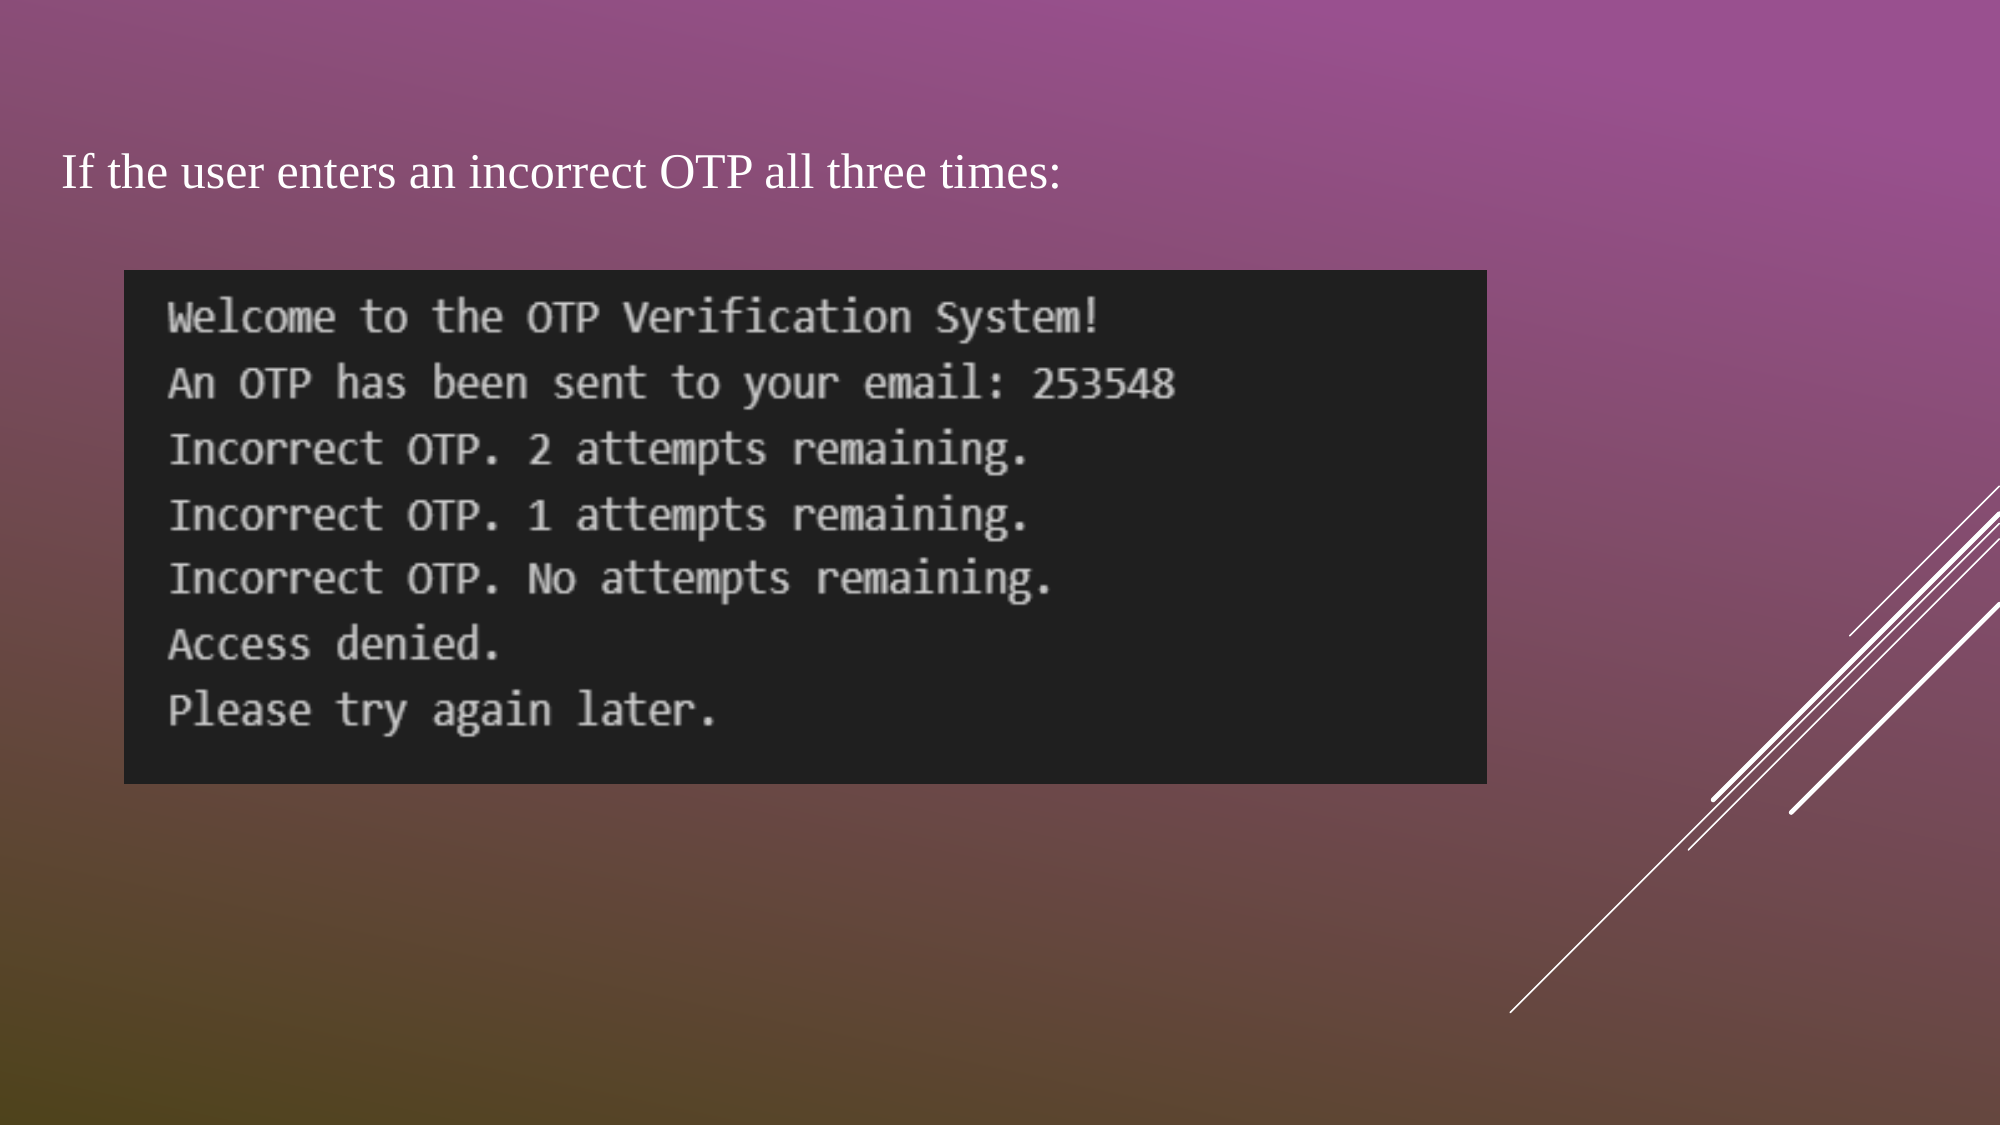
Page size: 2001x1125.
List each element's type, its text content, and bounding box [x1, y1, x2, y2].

text_box If the user enters an incorrect OTP all three times: [46, 122, 1394, 206]
picture [124, 270, 1487, 785]
